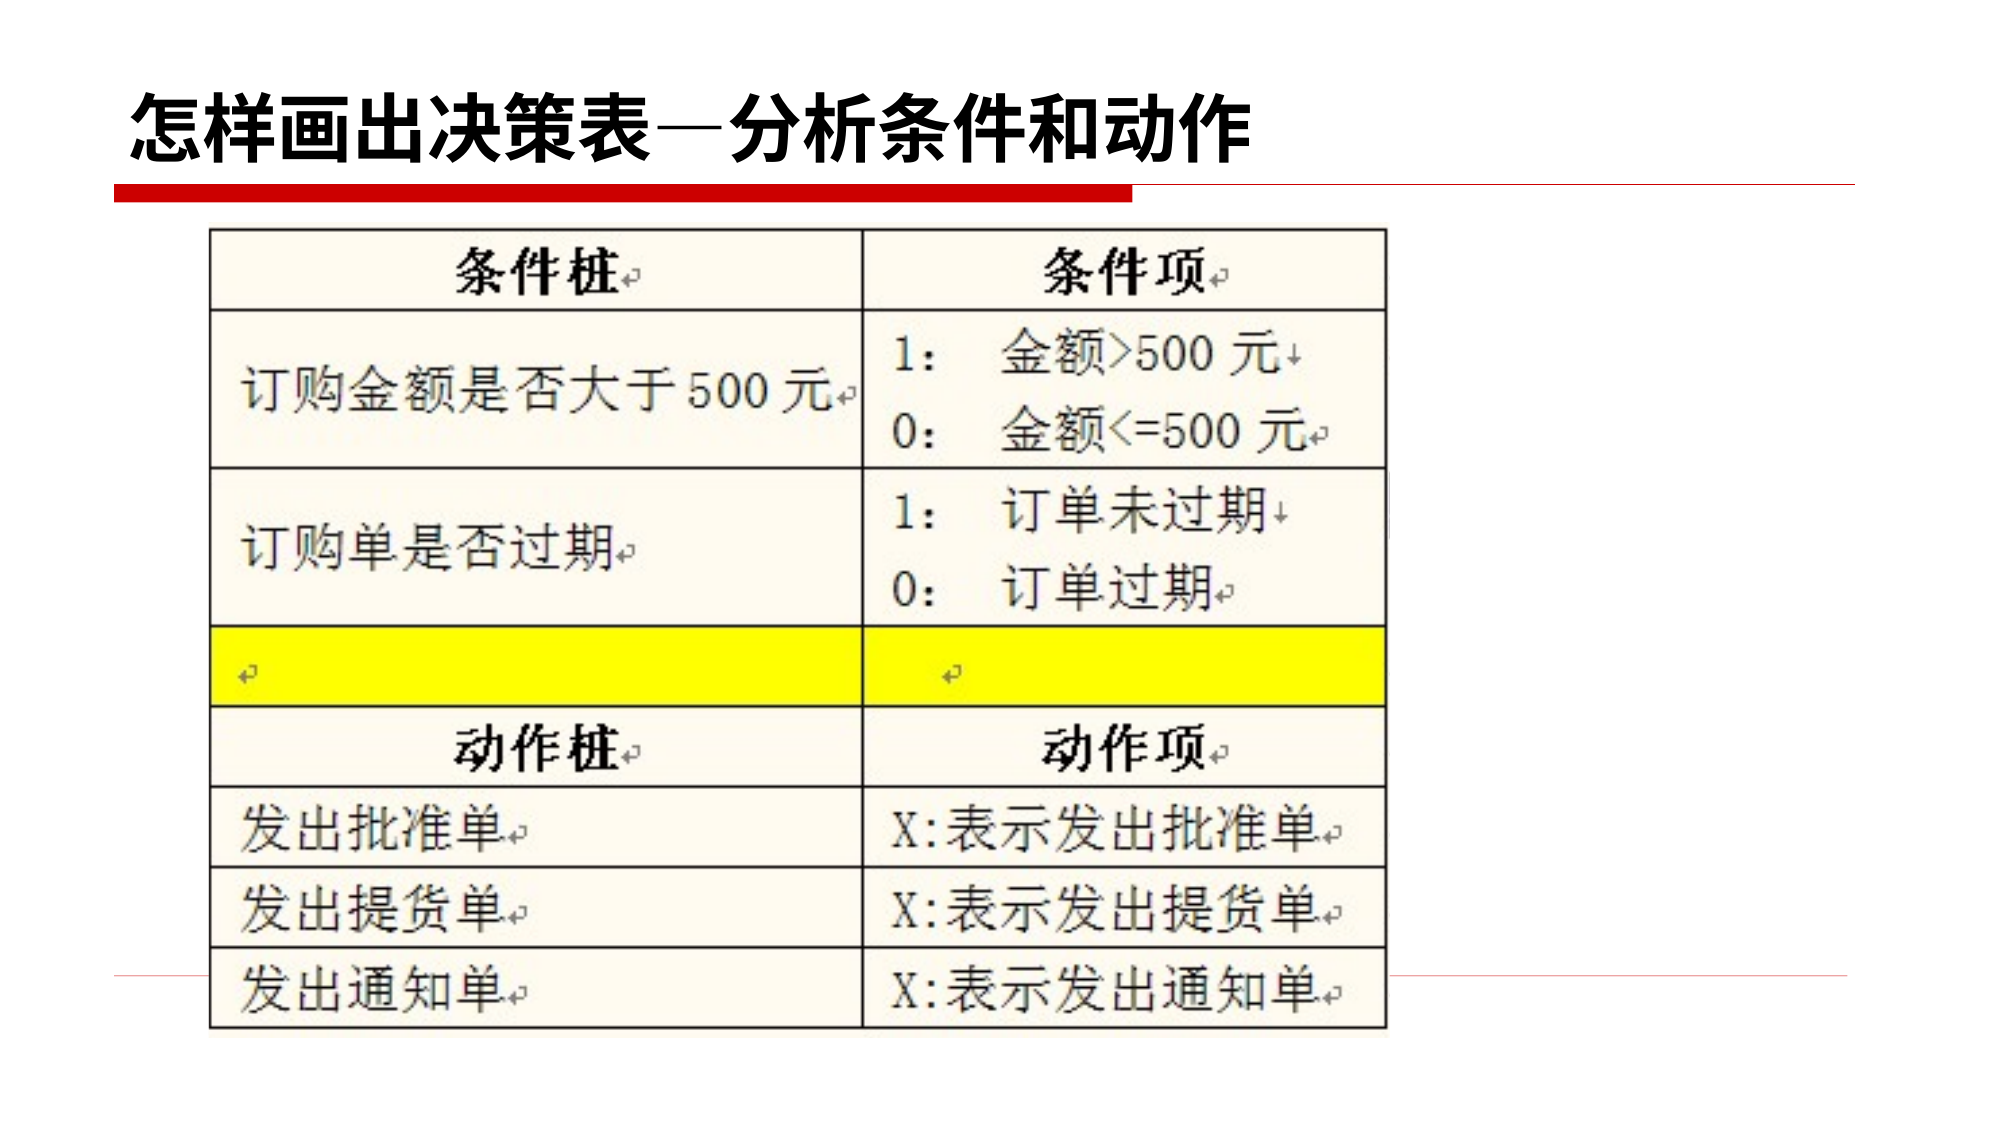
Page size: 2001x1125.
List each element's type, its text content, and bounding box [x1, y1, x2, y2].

picture [208, 222, 1390, 1039]
title 怎样画出决策表—分析条件和动作 [112, 42, 1863, 179]
